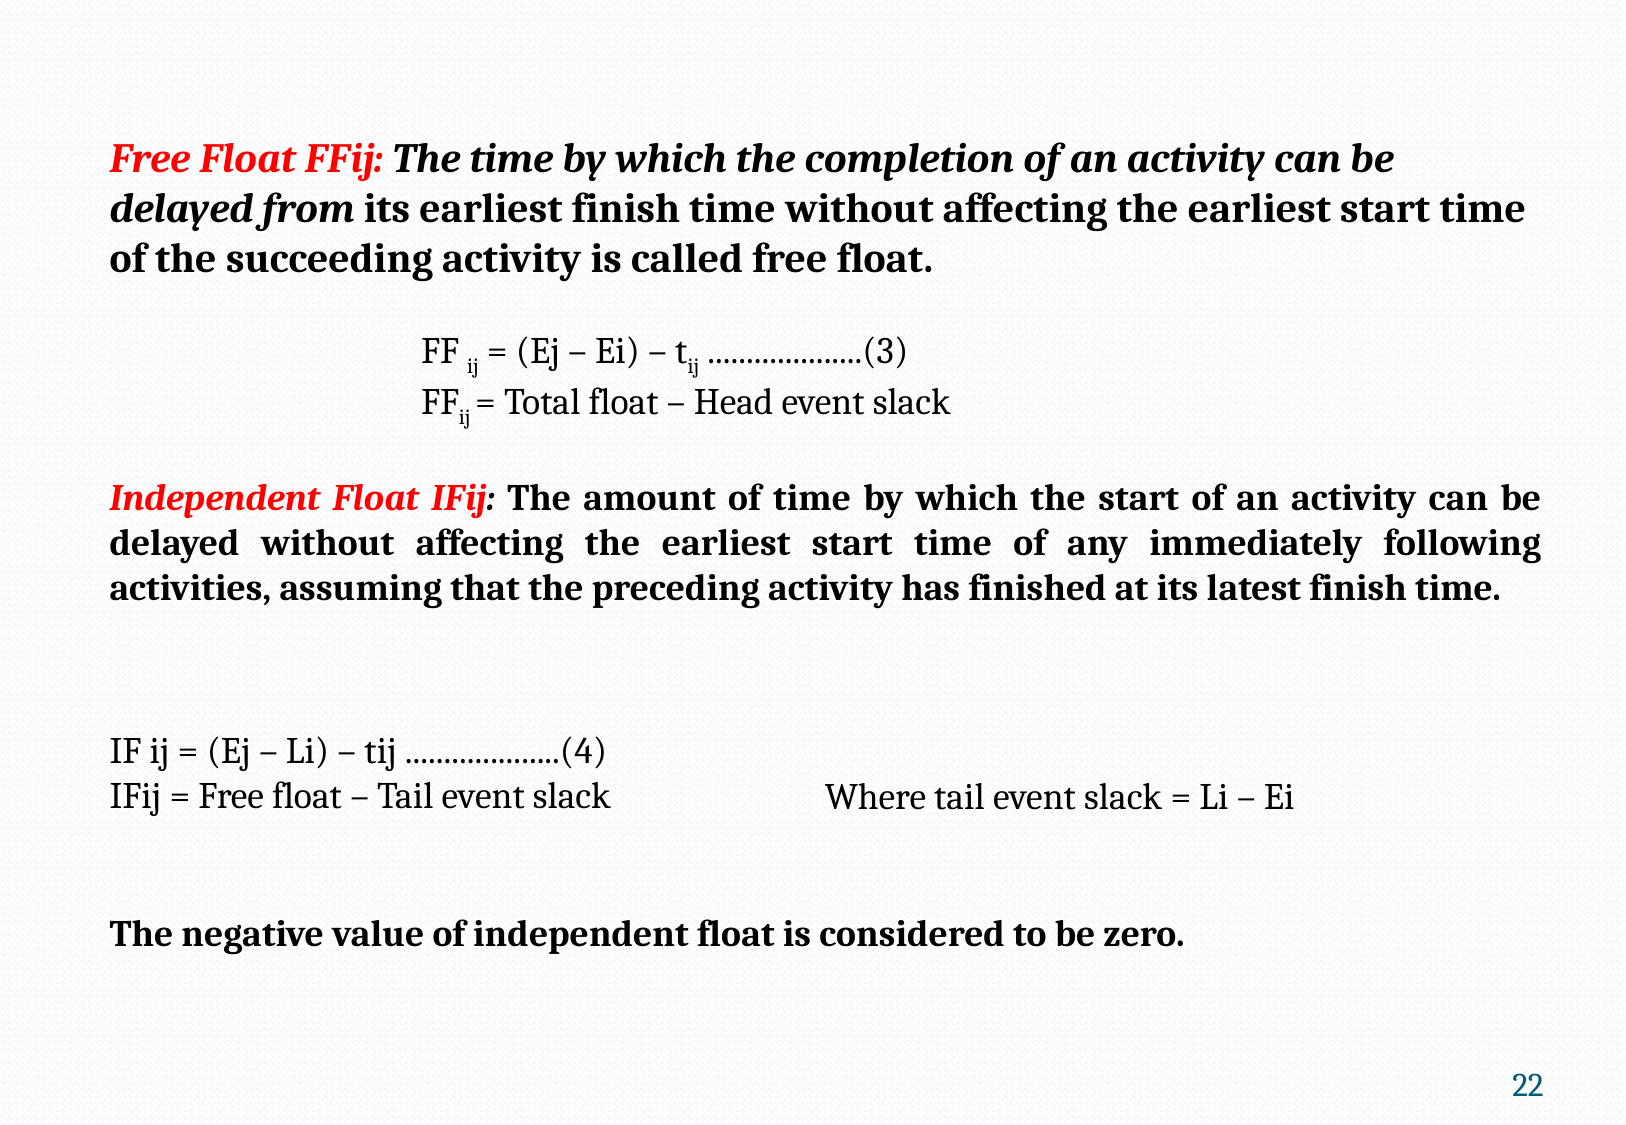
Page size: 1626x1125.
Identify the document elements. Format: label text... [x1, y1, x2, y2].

text_box Independent Float IFij: The amount of time by which the start of an activity can be delayed without affecting the earliest start time of any immediately following activities, assuming that the preceding activity has finished at its latest finish time. [94, 465, 1558, 616]
text_box IF ij = (Ej – Li) – tij ....................(4) IFij = Free float – Tail event slack [94, 718, 908, 824]
text_box Where tail event slack = Li – Ei [810, 764, 1311, 824]
slide_number 22 [1408, 1042, 1544, 1103]
text_box FF ij = (Ej – Ei) – tij ....................(3) FFij = Total float – Head event slack [406, 318, 1219, 436]
text_box Free Float FFij: The time by which the completion of an activity can be delayed from its earliest finish time without affecting the earliest start time of the succeeding activity is called free float. [94, 123, 1544, 289]
text_box The negative value of independent float is considered to be zero. [94, 901, 1463, 962]
